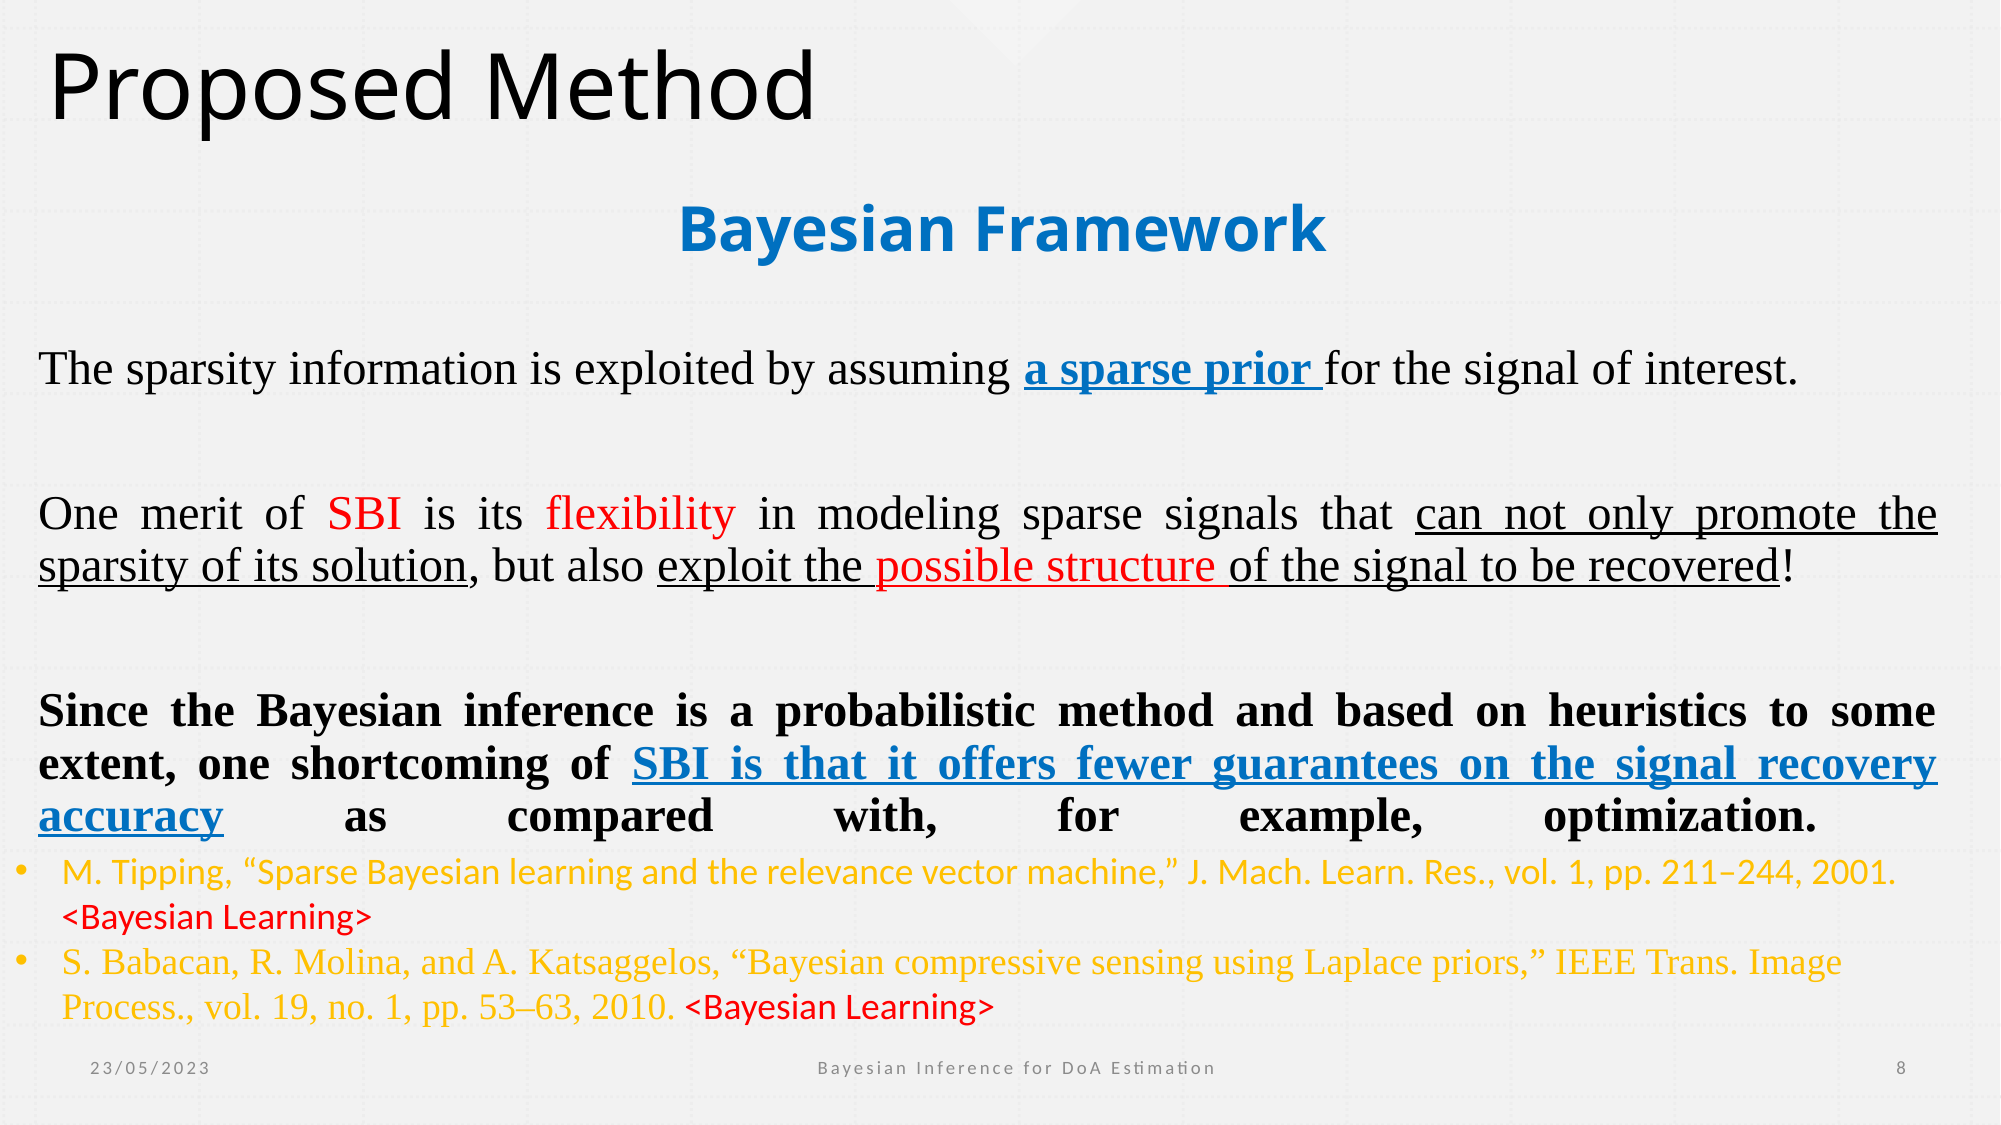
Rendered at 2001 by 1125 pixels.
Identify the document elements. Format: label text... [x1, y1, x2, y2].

slide_number 8 [1835, 1037, 1967, 1098]
text_box M. Tipping, “Sparse Bayesian learning and the relevance vector machine,” J. Mach. Learn. Res., vol. 1, pp. 211–244, 2001. <Bayesian Learning> S. Babacan, R. Molina, and A. Katsaggelos, “Bayesian compressive sensing using Laplace priors,” IEEE Trans. Image Process., vol. 19, no. 1, pp. 53–63, 2010. <Bayesian Learning> [0, 839, 1930, 1035]
list Bayesian Framework [662, 190, 1370, 318]
list The sparsity information is exploited by assuming a sparse prior for the signal of interest. One merit of SBI is its flexibility in modeling sparse signals that can not only promote the sparsity of its solution, but also exploit the possible structure of the signal to be recovered! Since the Bayesian inference is a probabilistic method and based on heuristics to some extent, one shortcoming of SBI is that it offers fewer guarantees on the signal recovery accuracy as compared with, for example, optimization. [23, 335, 1954, 1013]
title Proposed Method [0, 7, 885, 173]
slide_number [75, 1037, 495, 1098]
footer Bayesian Inference for DoA Estimation [689, 1036, 1343, 1097]
